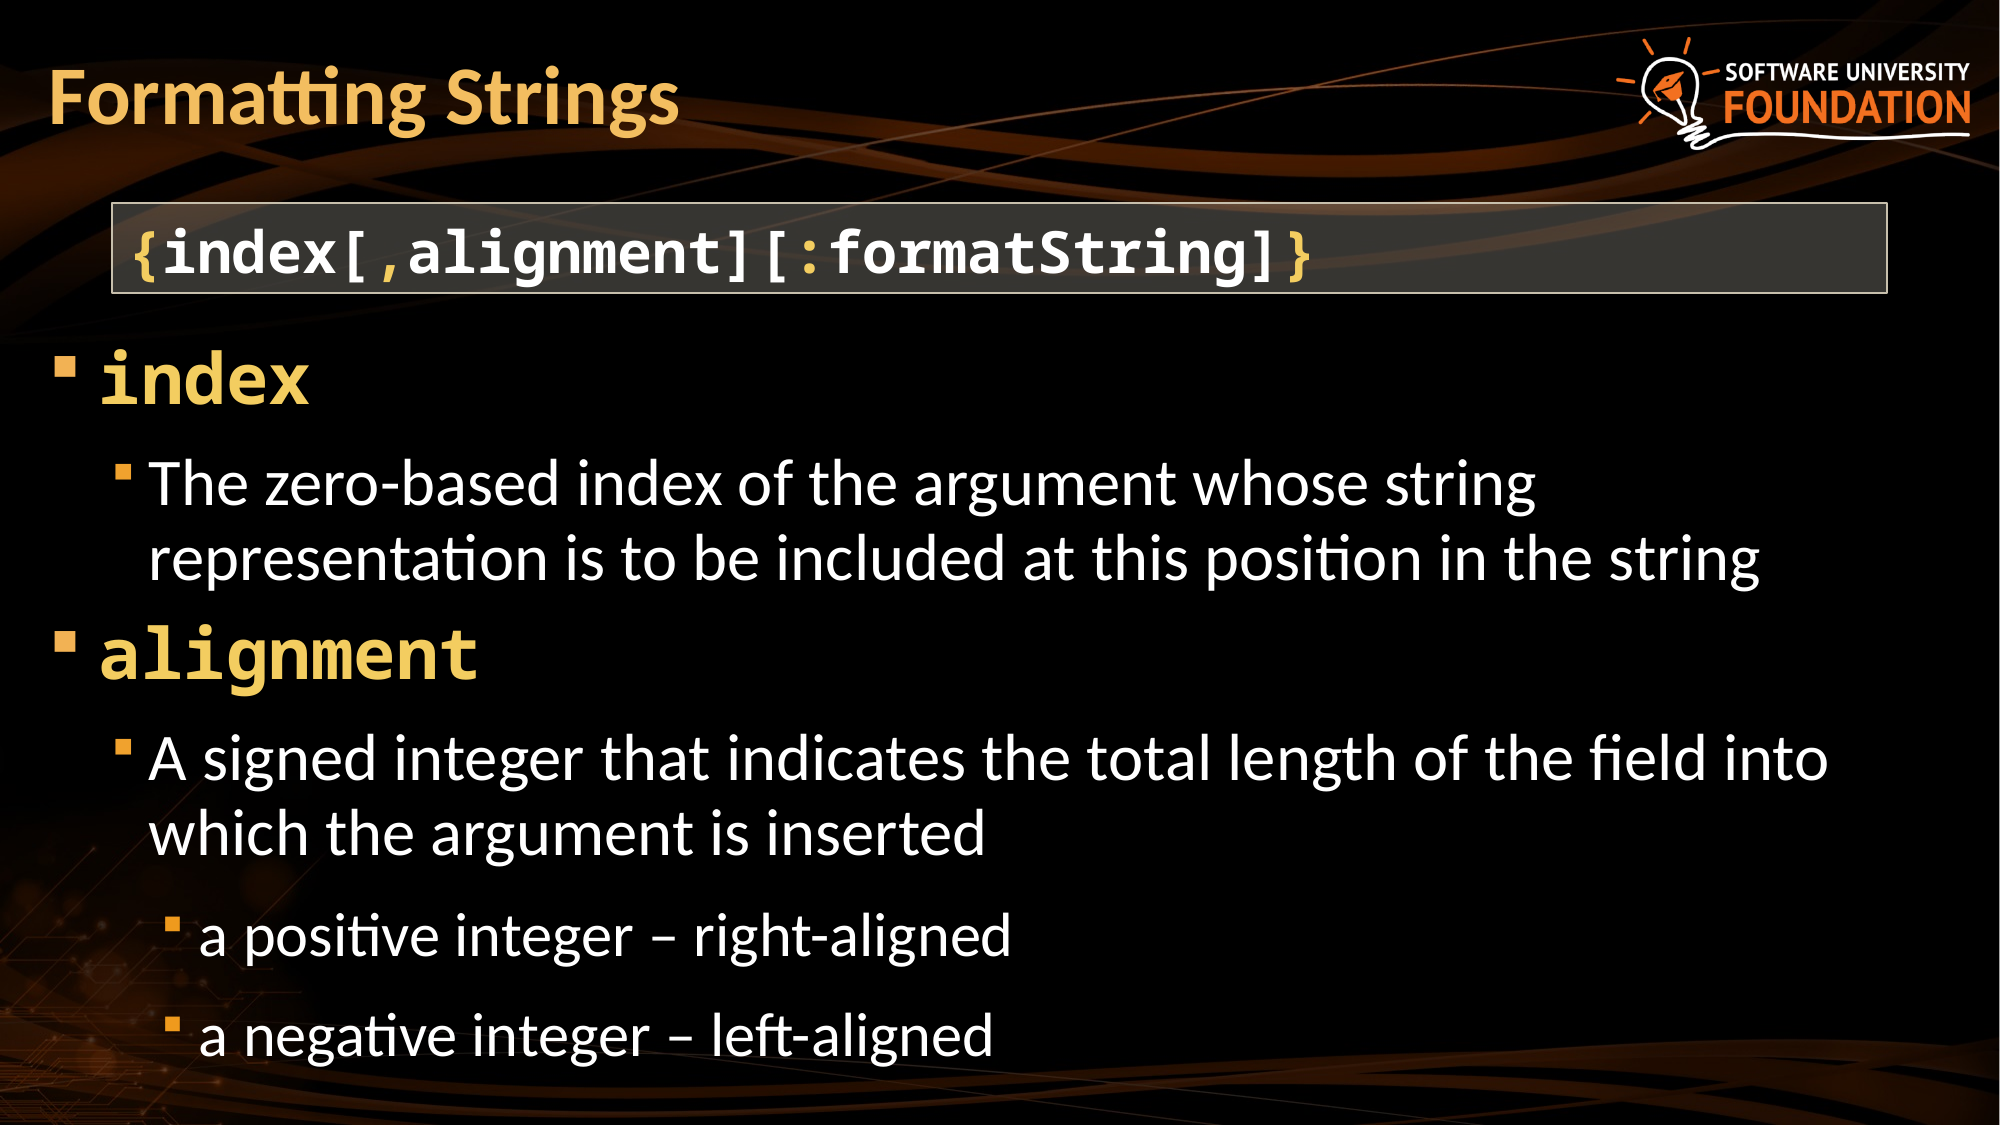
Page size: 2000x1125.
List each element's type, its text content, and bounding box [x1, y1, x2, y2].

picture [0, 0, 2000, 1125]
list index The zero-based index of the argument whose string representation is to be included at this position in the string alignment A signed integer that indicates the total length of the field into which the argument is inserted a positive integer – right-aligned a negative integer – left-aligned [31, 337, 1968, 1103]
title Formatting Strings [30, 6, 1602, 189]
text_box {index[,alignment][:formatString]} [112, 202, 1888, 293]
